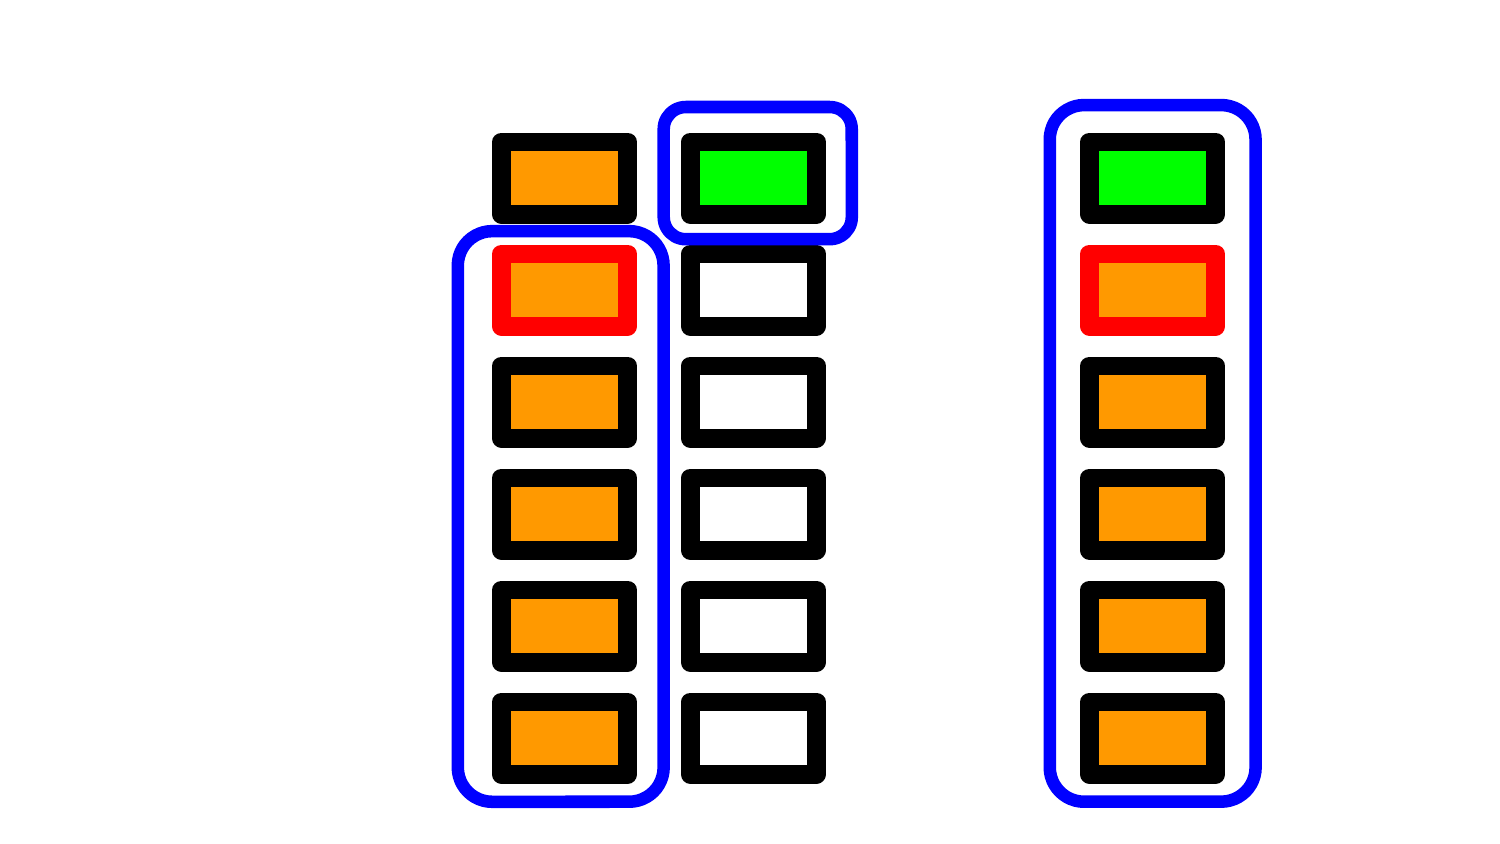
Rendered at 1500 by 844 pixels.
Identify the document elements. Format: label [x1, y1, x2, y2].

text_box [690, 253, 817, 327]
text_box [1049, 105, 1256, 802]
text_box [457, 231, 664, 802]
text_box [690, 702, 817, 775]
text_box [690, 477, 817, 551]
text_box [690, 365, 817, 439]
text_box [663, 107, 852, 240]
text_box [501, 141, 628, 215]
text_box [690, 590, 817, 663]
